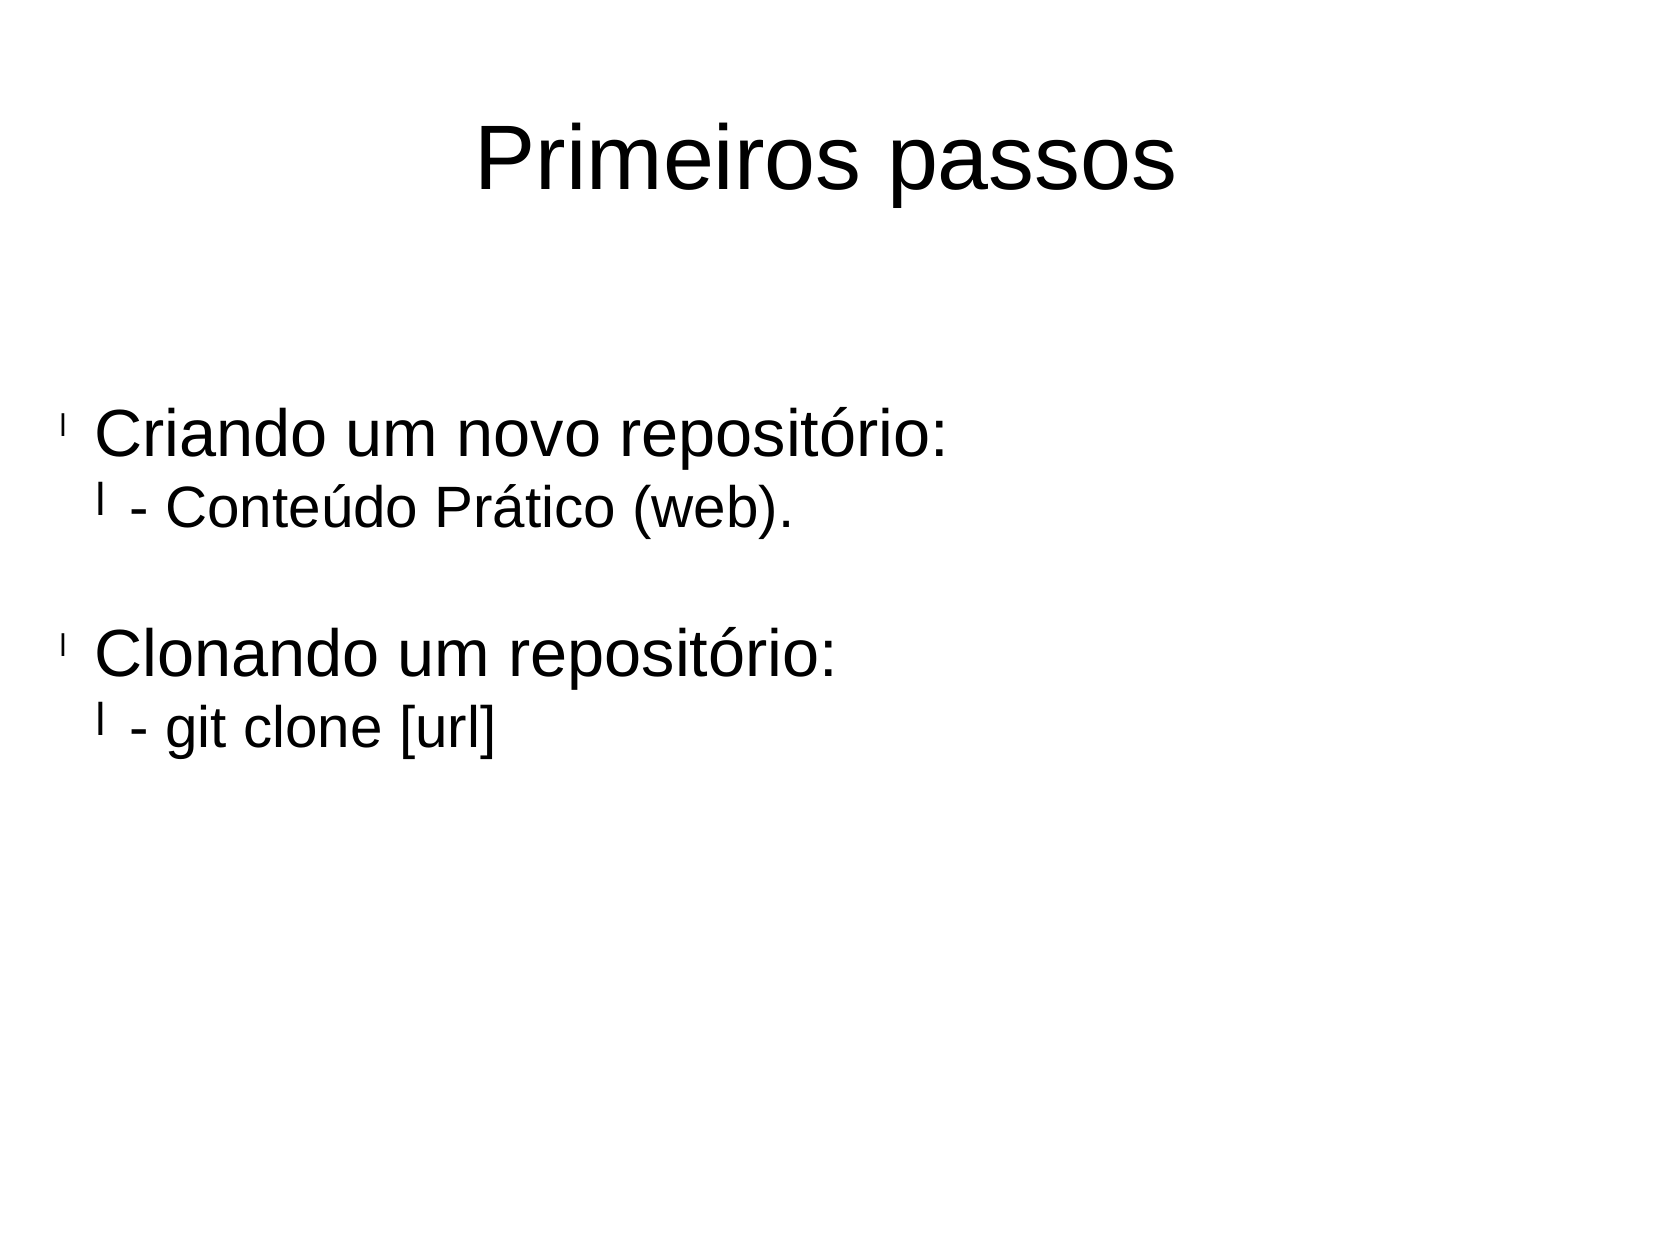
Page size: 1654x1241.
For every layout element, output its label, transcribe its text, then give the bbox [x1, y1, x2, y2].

text_box Criando um novo repositório: - Conteúdo Prático (web). Clonando um repositório: - git clone [url] [58, 389, 1548, 1109]
text_box Primeiros passos [82, 49, 1571, 257]
